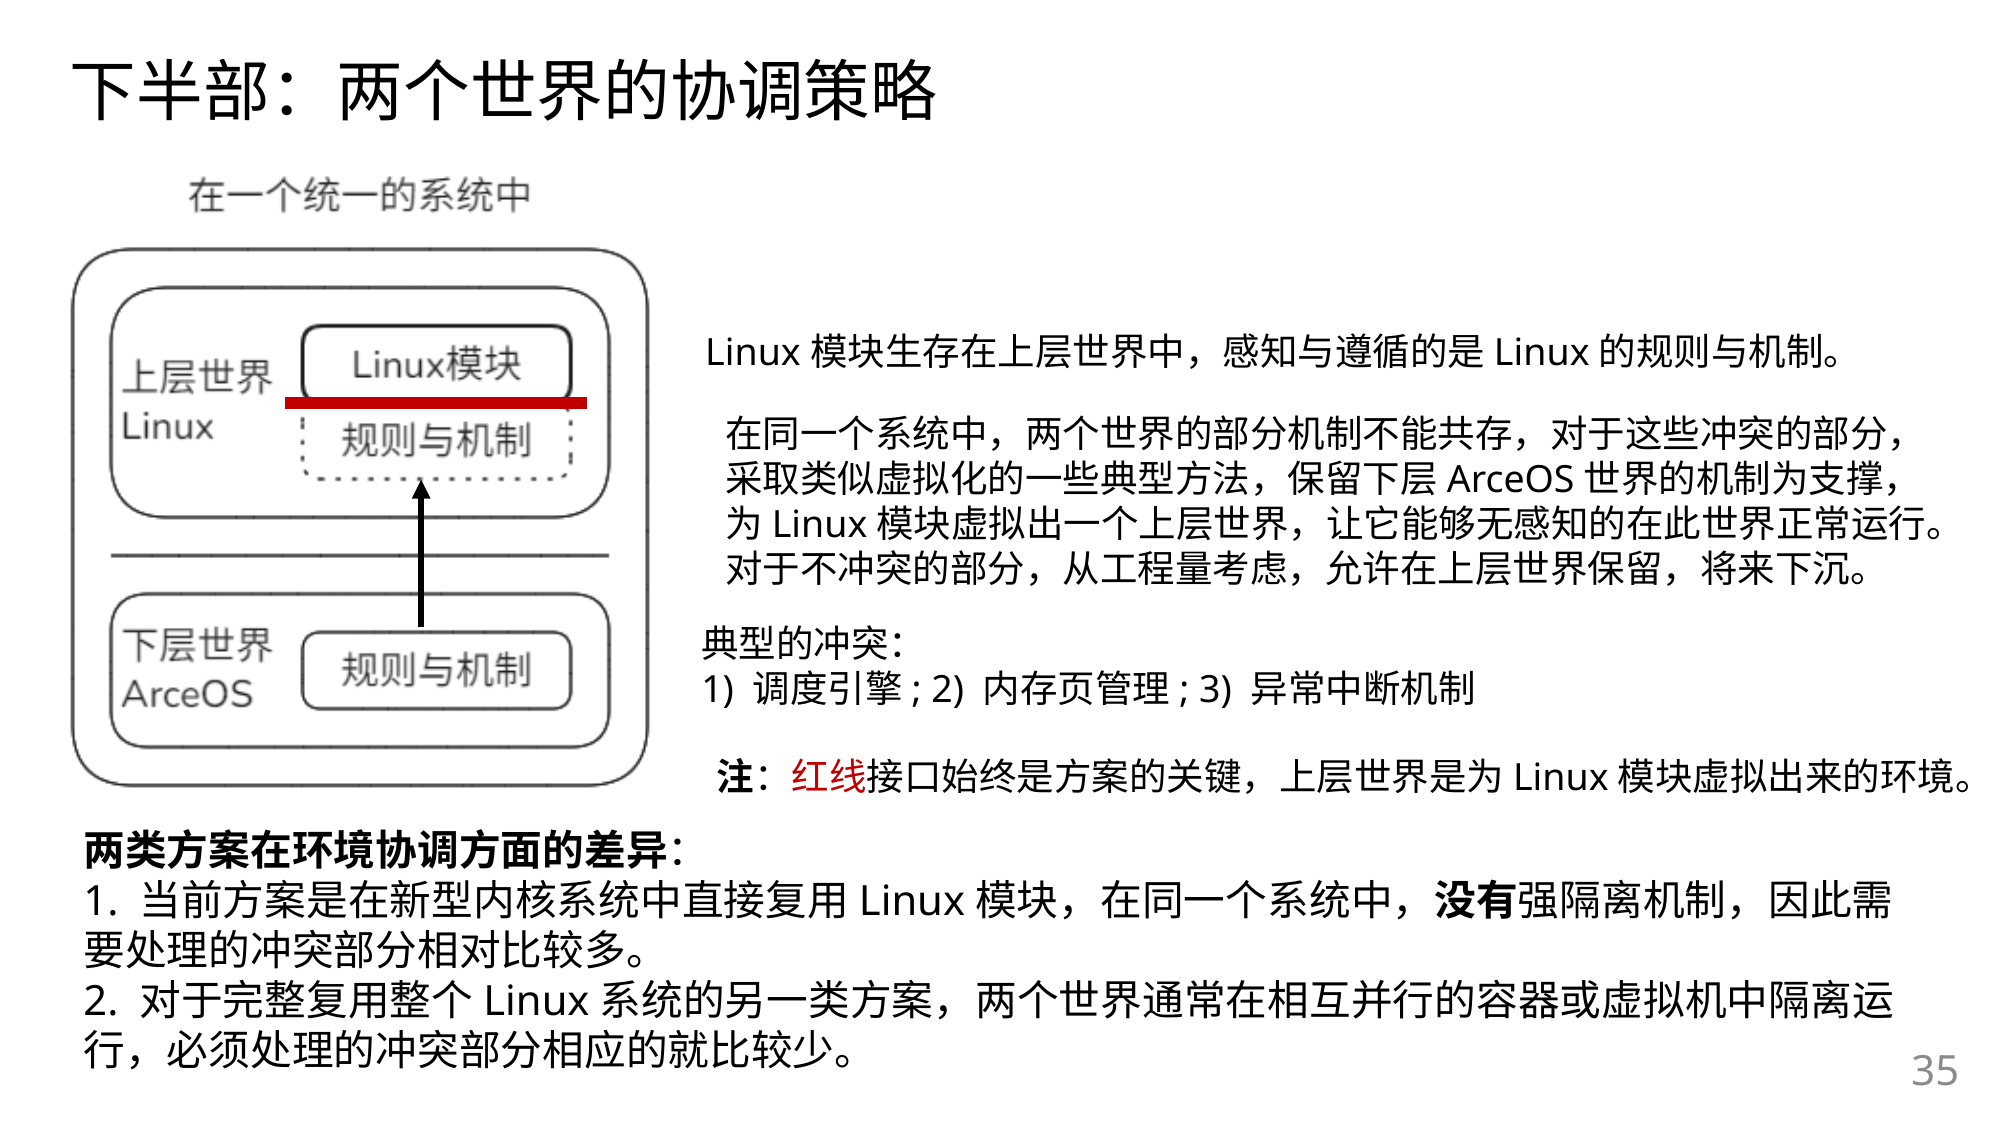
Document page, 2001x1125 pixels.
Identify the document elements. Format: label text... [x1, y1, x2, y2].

text_box 在同一个系统中，两个世界的部分机制不能共存，对于这些冲突的部分， 采取类似虚拟化的一些典型方法，保留下层ArceOS世界的机制为支撑，为Linux模块虚拟出一个上层世界，让它能够无感知的在此世界正常运行。对于不冲突的部分，从工程量考虑，允许在上层世界保留，将来下沉。 [710, 402, 1946, 598]
picture [54, 154, 667, 805]
slide_number 35 [1524, 1042, 1975, 1103]
text_box 典型的冲突： 1) 调度引擎; 2) 内存页管理; 3) 异常中断机制 [686, 612, 1491, 718]
text_box Linux模块生存在上层世界中，感知与遵循的是Linux的规则与机制。 [690, 320, 1876, 381]
text_box 注：红线接口始终是方案的关键，上层世界是为Linux模块虚拟出来的环境。 [701, 745, 2000, 806]
text_box 两类方案在环境协调方面的差异： 1. 当前方案是在新型内核系统中直接复用Linux模块，在同一个系统中，没有强隔离机制，因此需要处理的冲突部分相对比较多。 2. 对于完整复用整个Linux系统的另一类方案，两个世界通常在相互并行的容器或虚拟机中隔离运行，必须处理的冲突部分相应的就比较少。 [68, 816, 1918, 1082]
text_box 下半部：两个世界的协调策略 [54, 41, 1931, 136]
